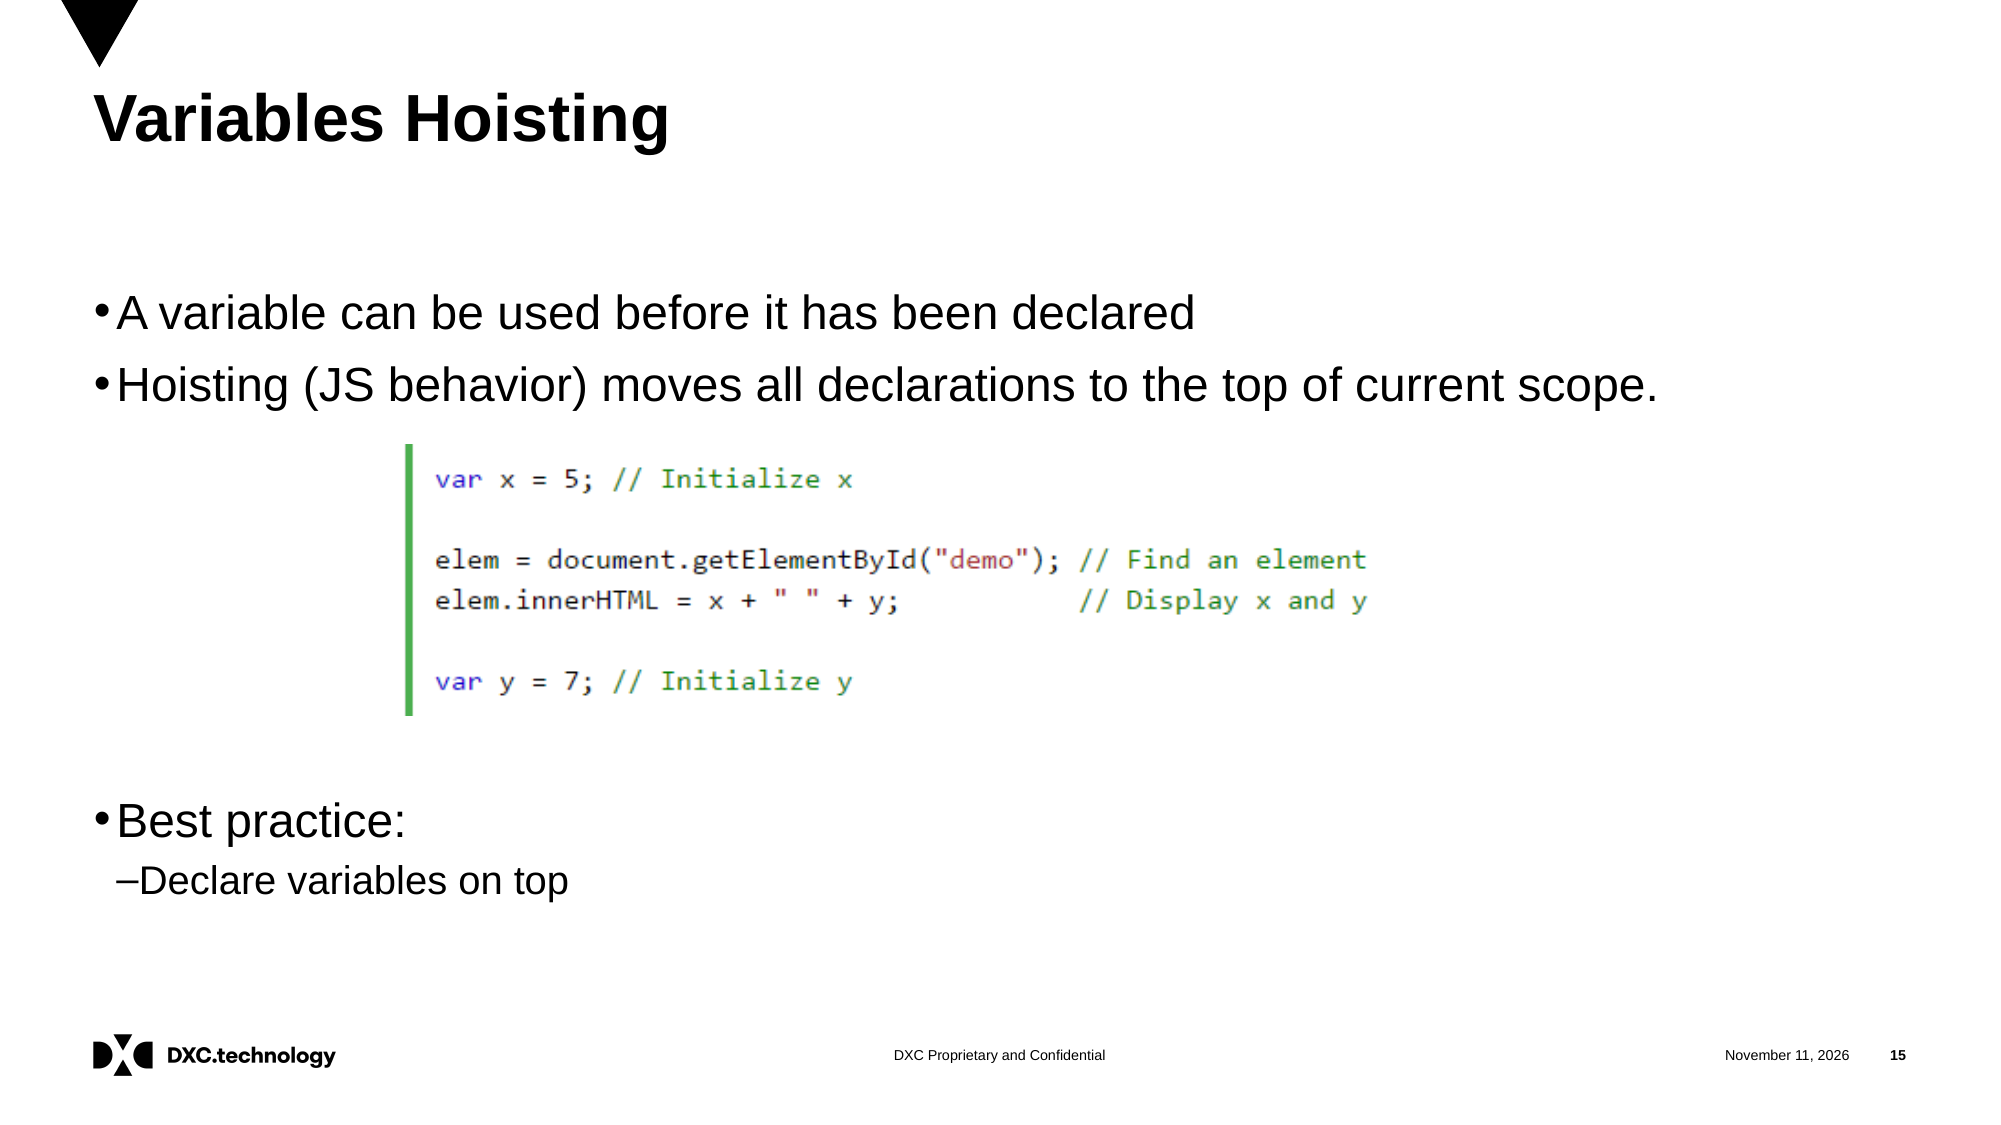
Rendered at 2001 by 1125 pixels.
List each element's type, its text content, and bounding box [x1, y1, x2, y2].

list A variable can be used before it has been declared Hoisting (JS behavior) moves all declarations to the top of current scope. Best practice: Declare variables on top [93, 281, 1907, 982]
picture [404, 444, 1384, 716]
title Variables Hoisting [93, 87, 1907, 281]
